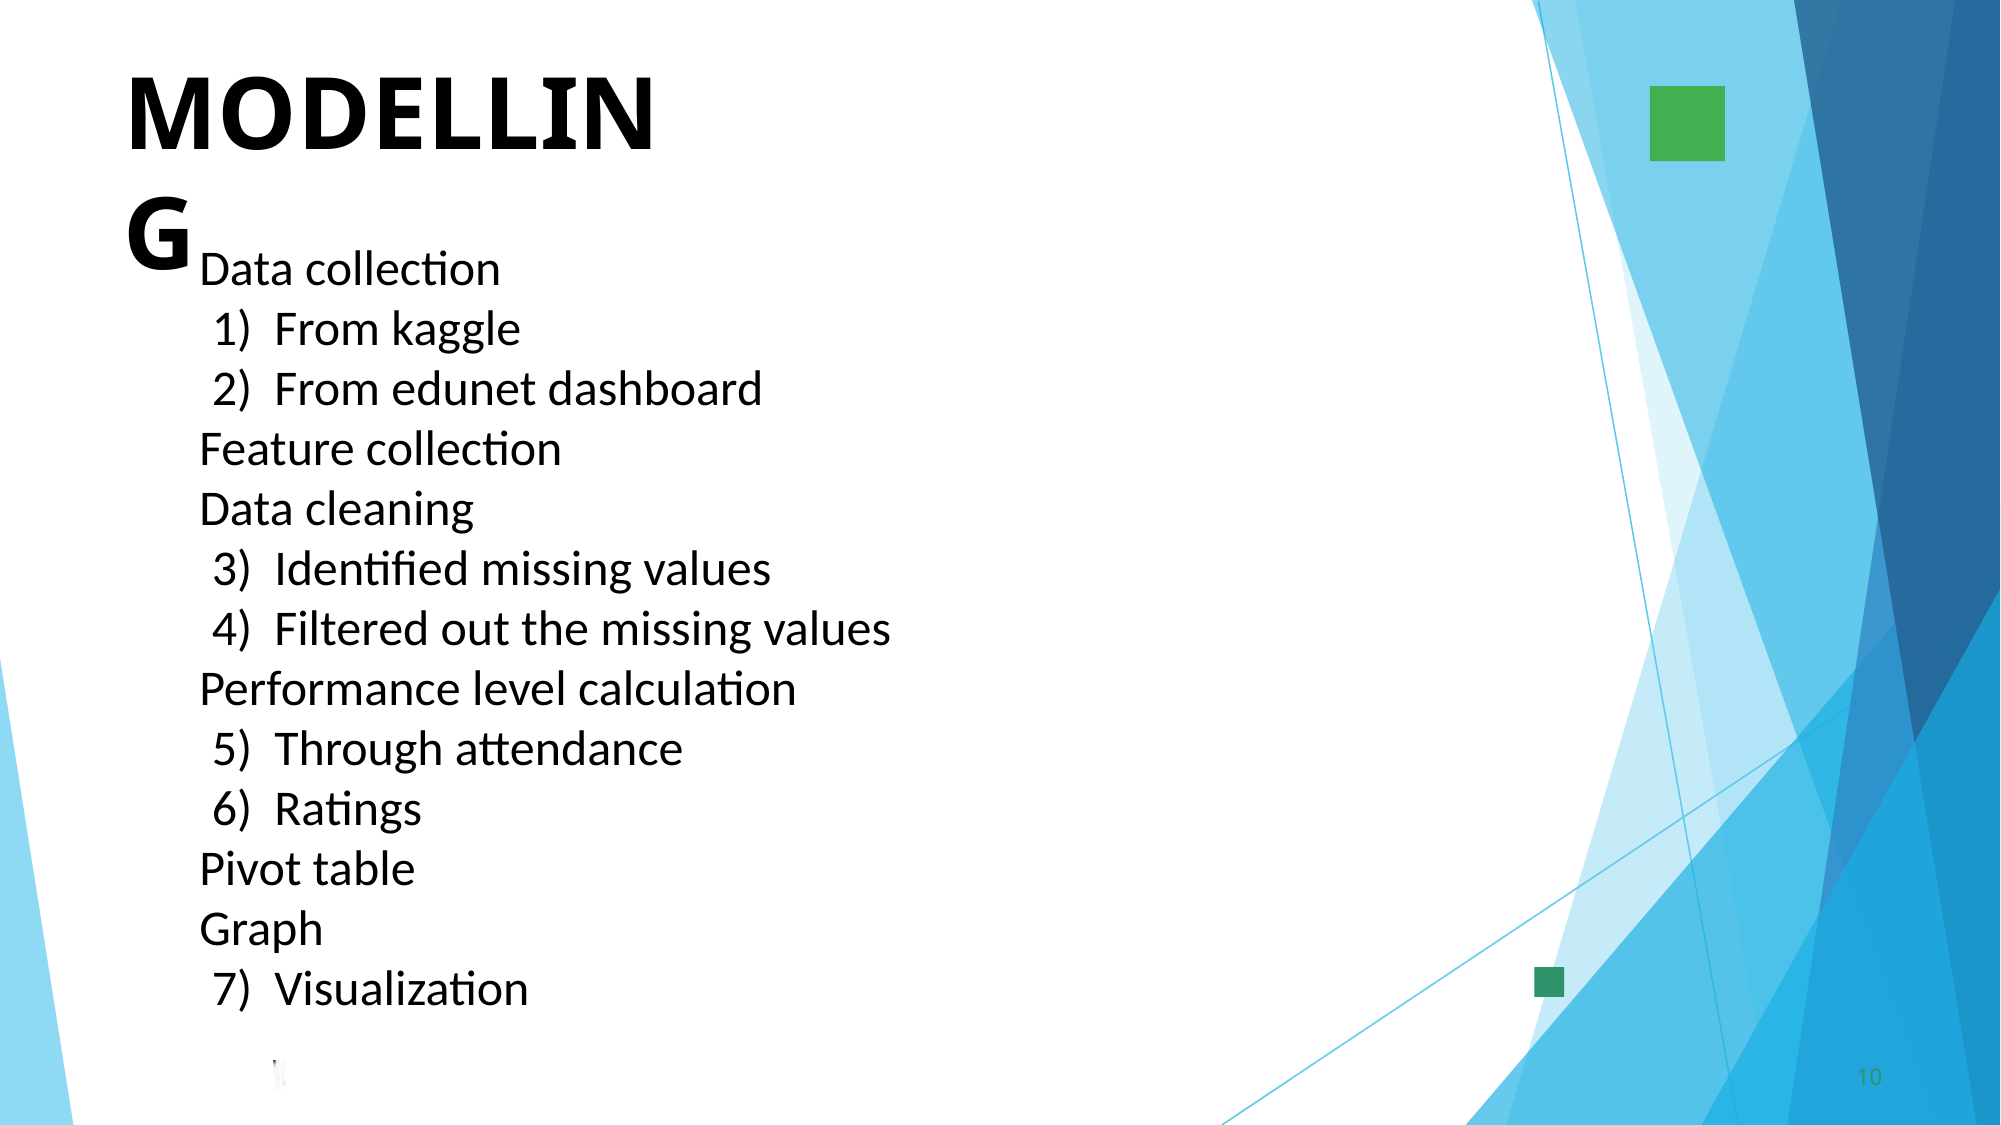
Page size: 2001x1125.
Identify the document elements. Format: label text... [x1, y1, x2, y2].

text_box Data collection From kaggle From edunet dashboard Feature collection Data cleaning Identified missing values Filtered out the missing values Performance level calculation Through attendance Ratings Pivot table Graph Visualization [184, 220, 2000, 1091]
text_box [1649, 86, 1725, 162]
picture [273, 1060, 287, 1091]
text_box 10 [1849, 1091, 1888, 1095]
text_box MODELLING [121, 47, 664, 290]
